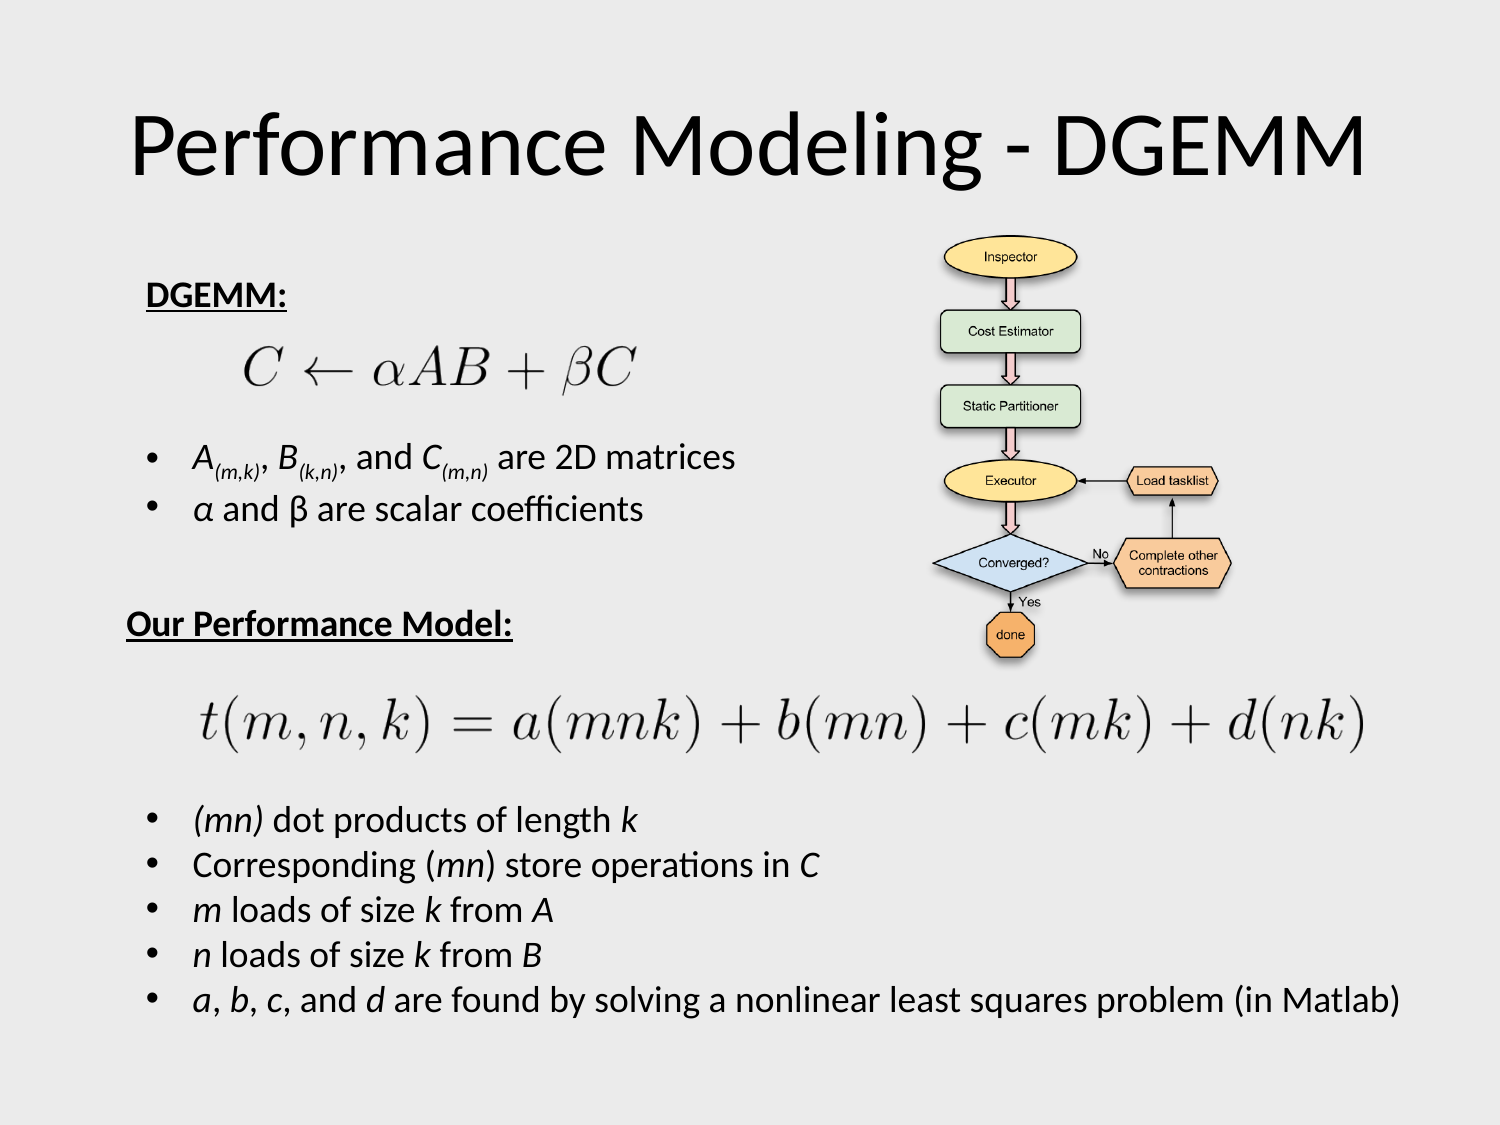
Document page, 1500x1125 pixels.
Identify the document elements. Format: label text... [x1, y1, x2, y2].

picture [927, 228, 1234, 660]
text_box A(m,k), B(k,n), and C(m,n) are 2D matrices α and β are scalar coefficients [131, 424, 920, 581]
title Performance Modeling - DGEMM [75, 45, 1425, 233]
text_box DGEMM: [131, 262, 452, 323]
picture [187, 687, 1368, 768]
text_box Our Performance Model: [111, 591, 650, 652]
picture [237, 337, 638, 400]
text_box (mn) dot products of length k Corresponding (mn) store operations in C m loads of size k from A n loads of size k from B a, b, c, and d are found by solving a nonlinear least squares problem (in Matlab) [131, 787, 1463, 1028]
